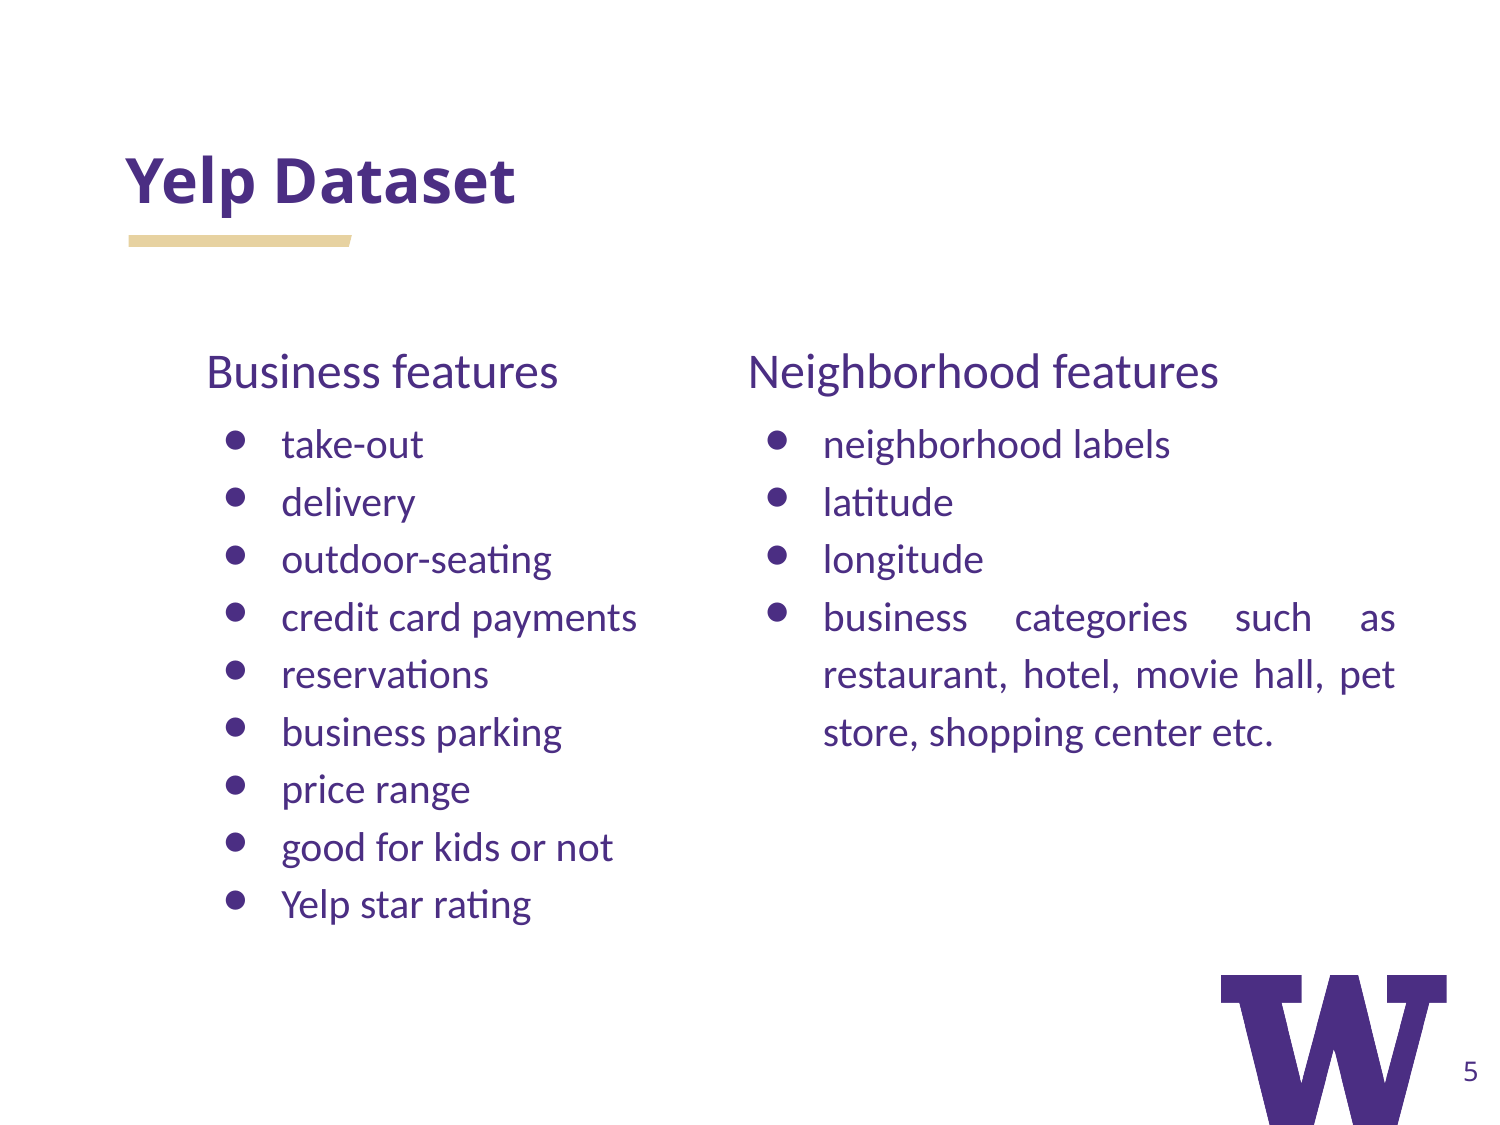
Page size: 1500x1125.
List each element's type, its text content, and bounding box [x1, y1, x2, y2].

list Business features take-out delivery outdoor-seating credit card payments reservations business parking price range good for kids or not Yelp star rating [191, 322, 732, 982]
picture [128, 235, 352, 247]
list Neighborhood features neighborhood labels latitude longitude business categories such as restaurant, hotel, movie hall, pet store, shopping center etc. [732, 322, 1412, 982]
slide_number ‹#› [1403, 1038, 1494, 1125]
picture [1221, 975, 1447, 1125]
title Yelp Dataset [110, 60, 1453, 224]
